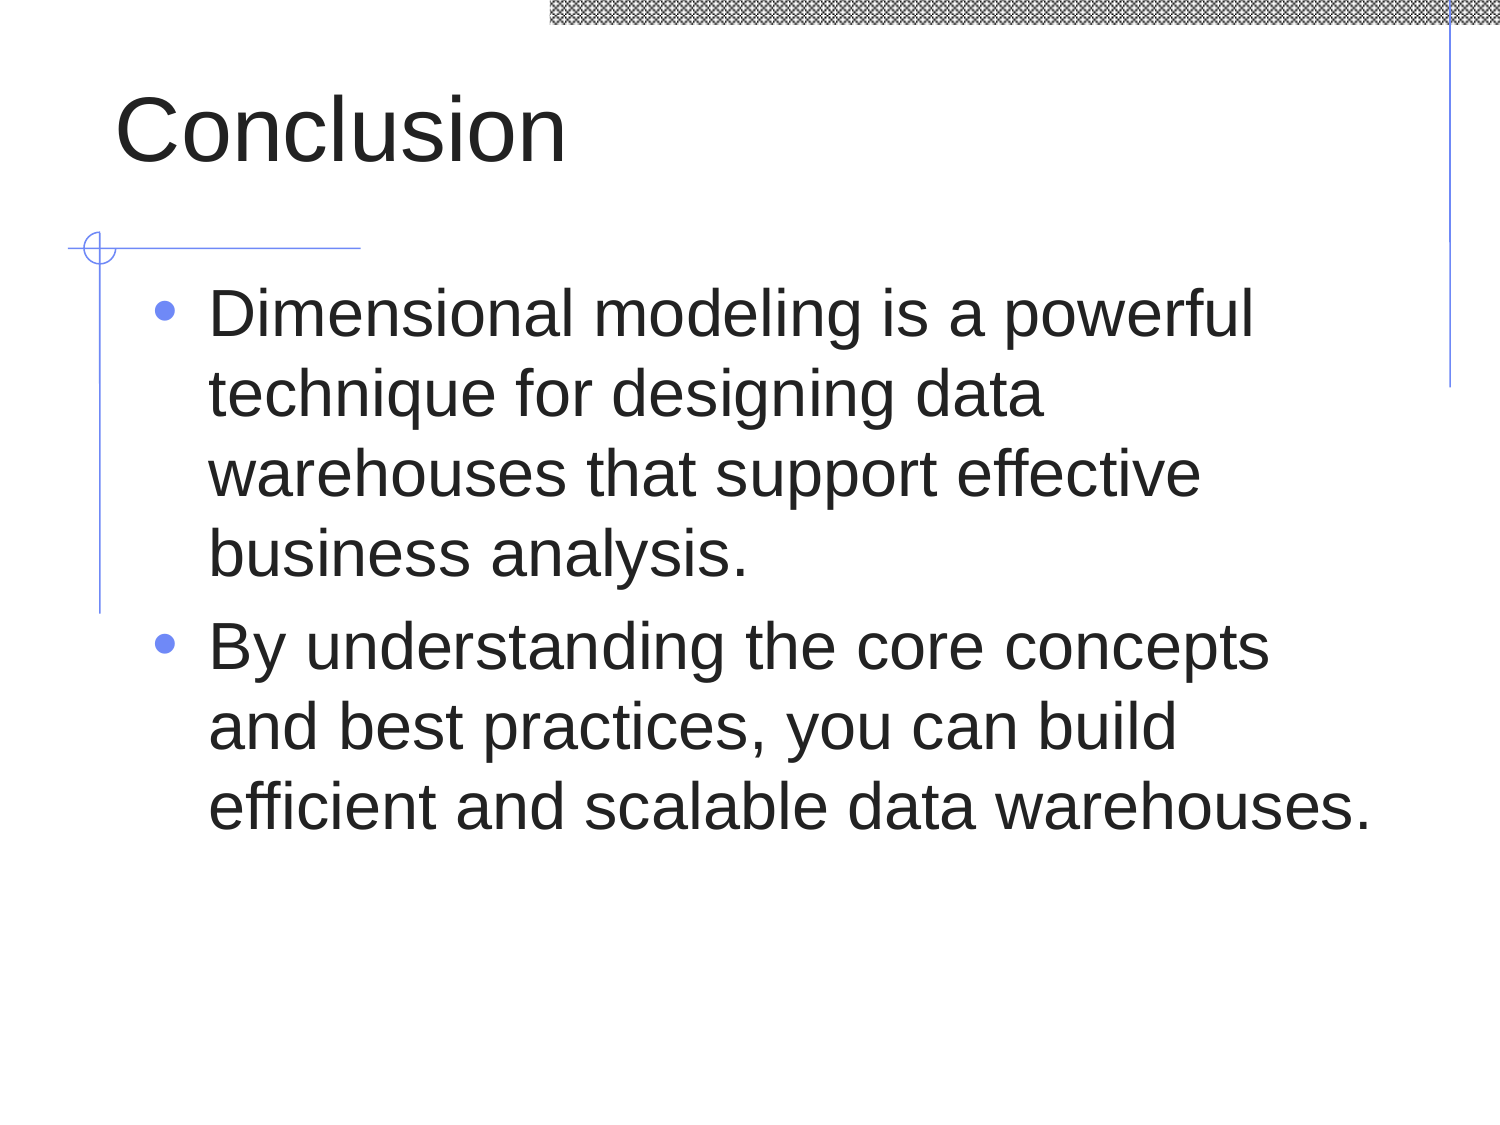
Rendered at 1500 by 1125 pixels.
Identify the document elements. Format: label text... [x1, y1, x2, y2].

title Conclusion [99, 50, 1375, 188]
list Dimensional modeling is a powerful technique for designing data warehouses that support effective business analysis. By understanding the core concepts and best practices, you can build efficient and scalable data warehouses. [137, 262, 1413, 988]
picture [549, 0, 1449, 25]
picture [1451, 0, 1500, 25]
